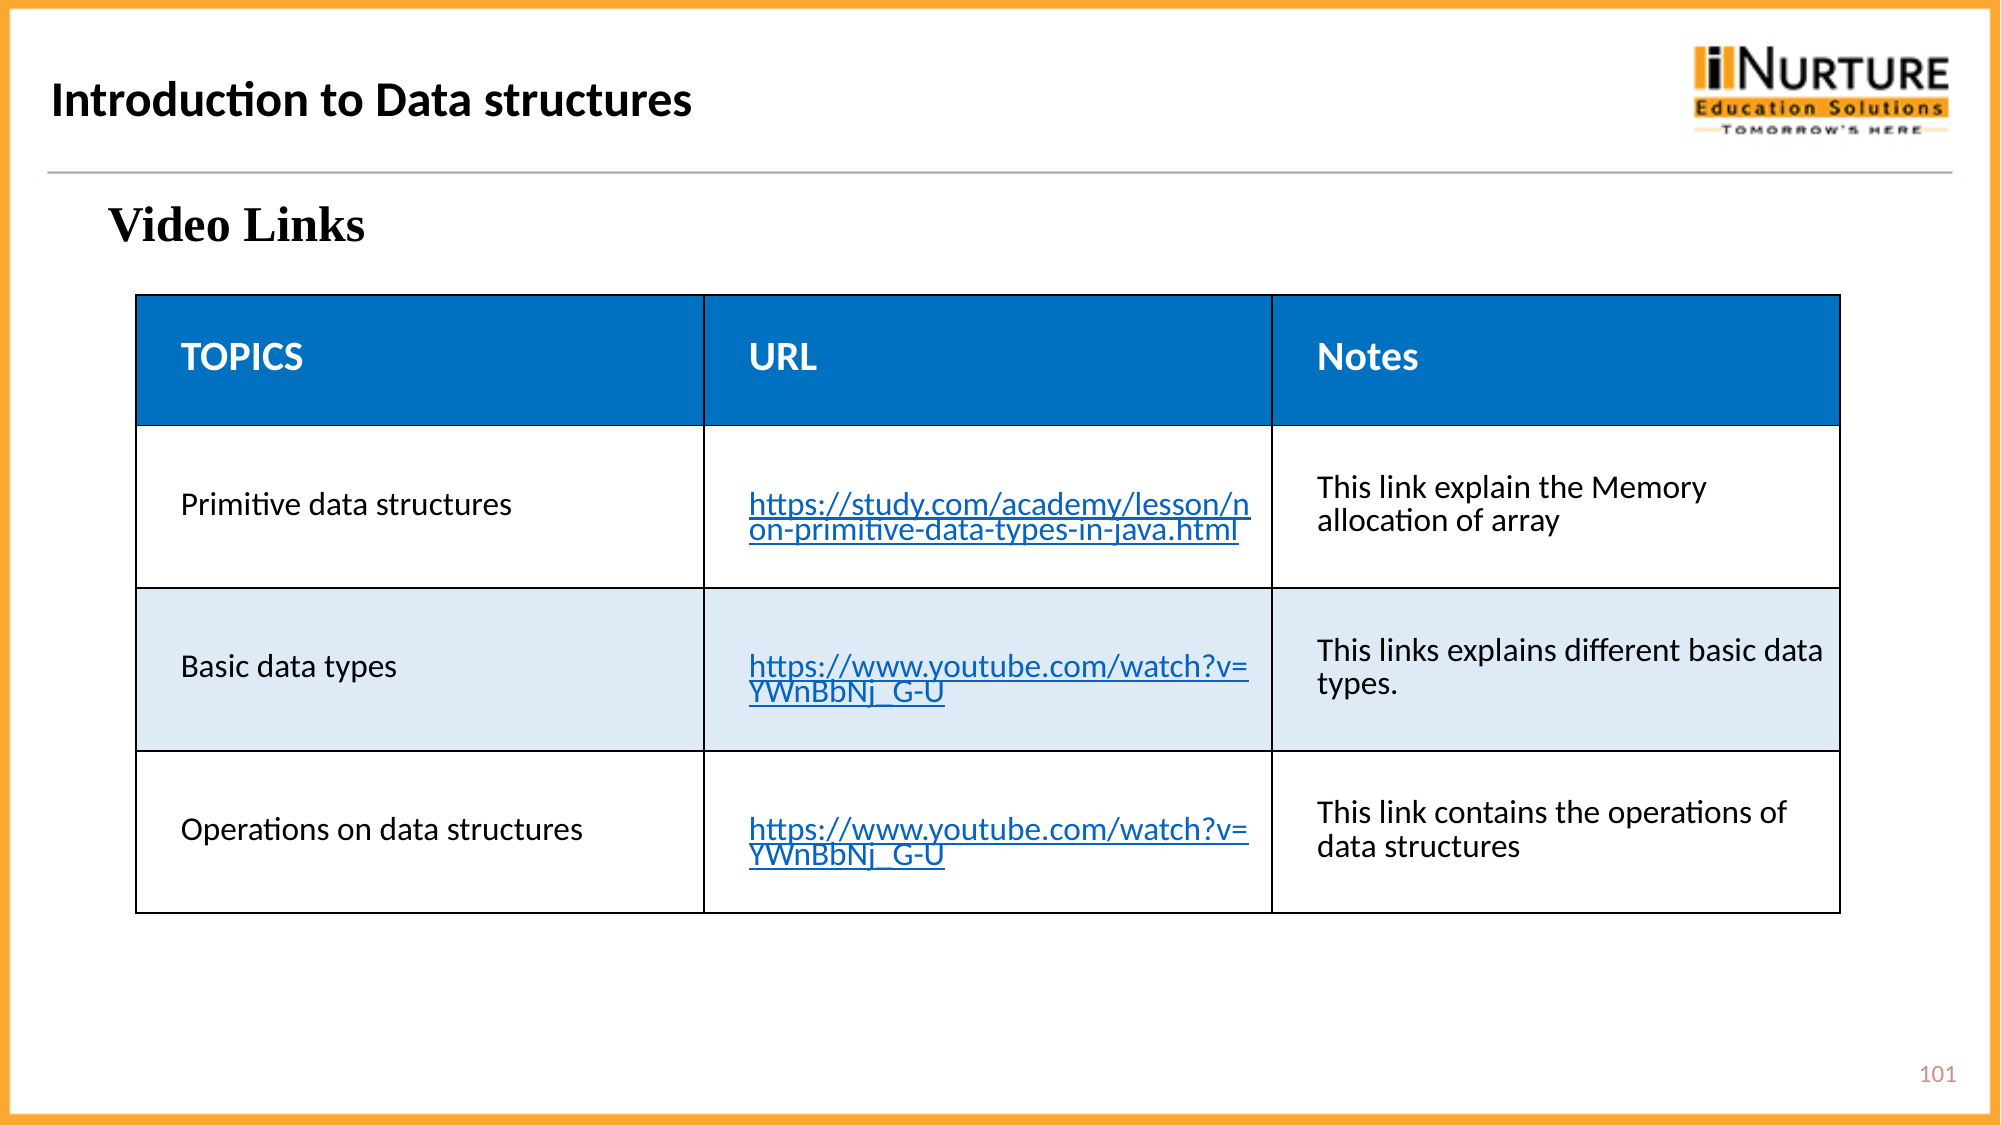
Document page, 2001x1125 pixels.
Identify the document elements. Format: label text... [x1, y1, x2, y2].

table_cell https://www.youtube.com/watch?v=YWnBbNj_G-U [705, 589, 1271, 750]
slide_number 101 [1901, 1042, 1973, 1103]
table_cell This link contains the operations of data structures [1273, 752, 1839, 912]
text_box Introduction to Data structures [33, 59, 1716, 134]
text_box Video Links [33, 183, 1948, 259]
table_cell Basic data types [137, 589, 703, 750]
table_cell Primitive data structures [137, 426, 703, 587]
table_header TOPICS [137, 296, 703, 425]
table_cell This link explain the Memory allocation of array [1273, 426, 1839, 587]
picture [0, 0, 2001, 1125]
table_cell https://study.com/academy/lesson/non-primitive-data-types-in-java.html [705, 426, 1271, 587]
table_cell This links explains different basic data types. [1273, 589, 1839, 750]
table_header URL [705, 296, 1271, 425]
table_header Notes [1273, 296, 1839, 425]
table_cell Operations on data structures [137, 752, 703, 912]
table_cell https://www.youtube.com/watch?v=YWnBbNj_G-U [705, 752, 1271, 912]
